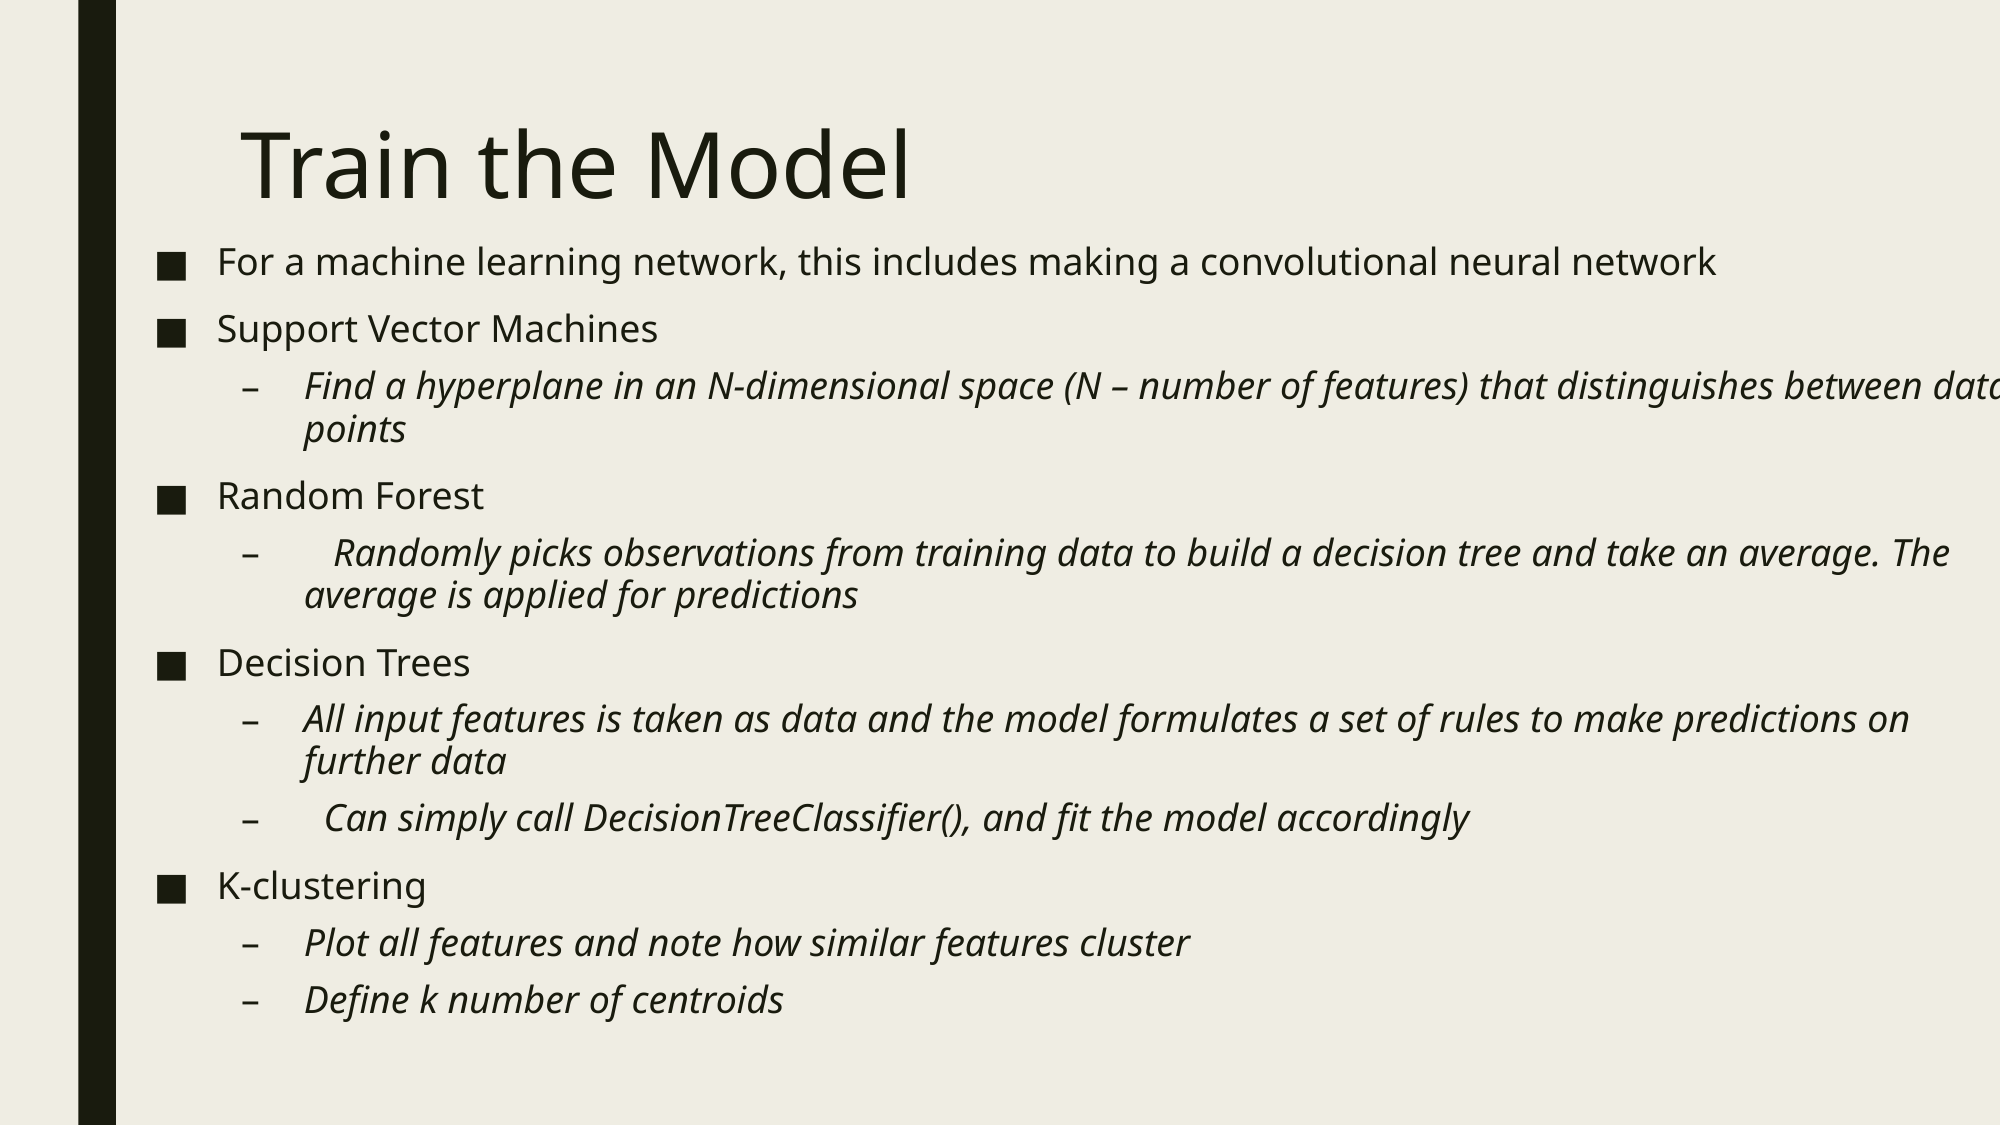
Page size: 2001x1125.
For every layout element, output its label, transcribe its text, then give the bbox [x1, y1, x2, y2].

title Train the Model [225, 112, 1800, 234]
list For a machine learning network, this includes making a convolutional neural network Support Vector Machines Find a hyperplane in an N-dimensional space (N – number of features) that distinguishes between data points Random Forest Randomly picks observations from training data to build a decision tree and take an average. The average is applied for predictions Decision Trees All input features is taken as data and the model formulates a set of rules to make predictions on further data Can simply call DecisionTreeClassifier(), and fit the model accordingly K-clustering Plot all features and note how similar features cluster Define k number of centroids [138, 234, 2000, 1067]
